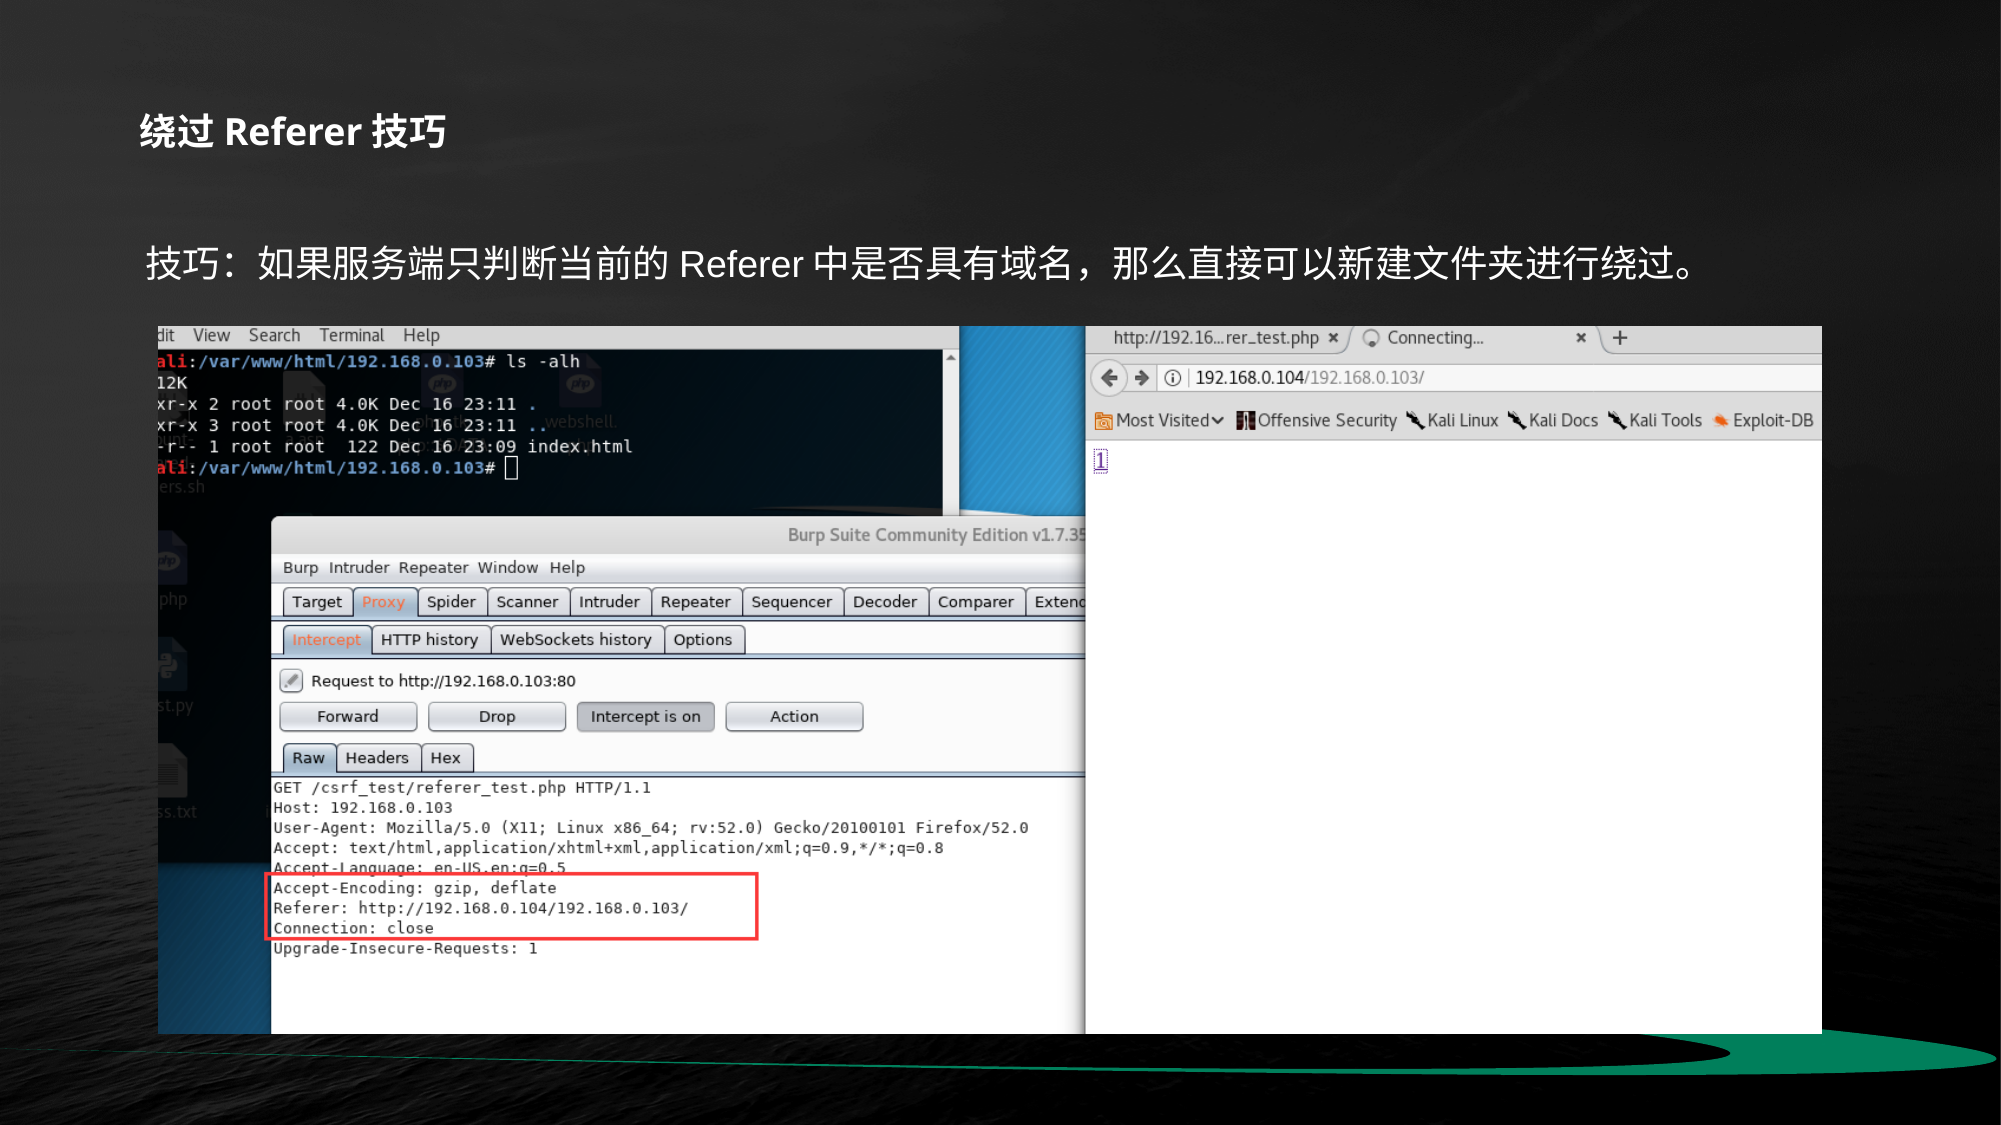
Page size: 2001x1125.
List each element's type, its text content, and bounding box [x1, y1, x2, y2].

picture [0, 0, 2001, 1125]
text_box [0, 1028, 1998, 1077]
text_box 绕过Referer技巧 [124, 100, 1864, 161]
text_box 技巧：如果服务端只判断当前的Referer中是否具有域名，那么直接可以新建文件夹进行绕过。 [130, 232, 1870, 293]
